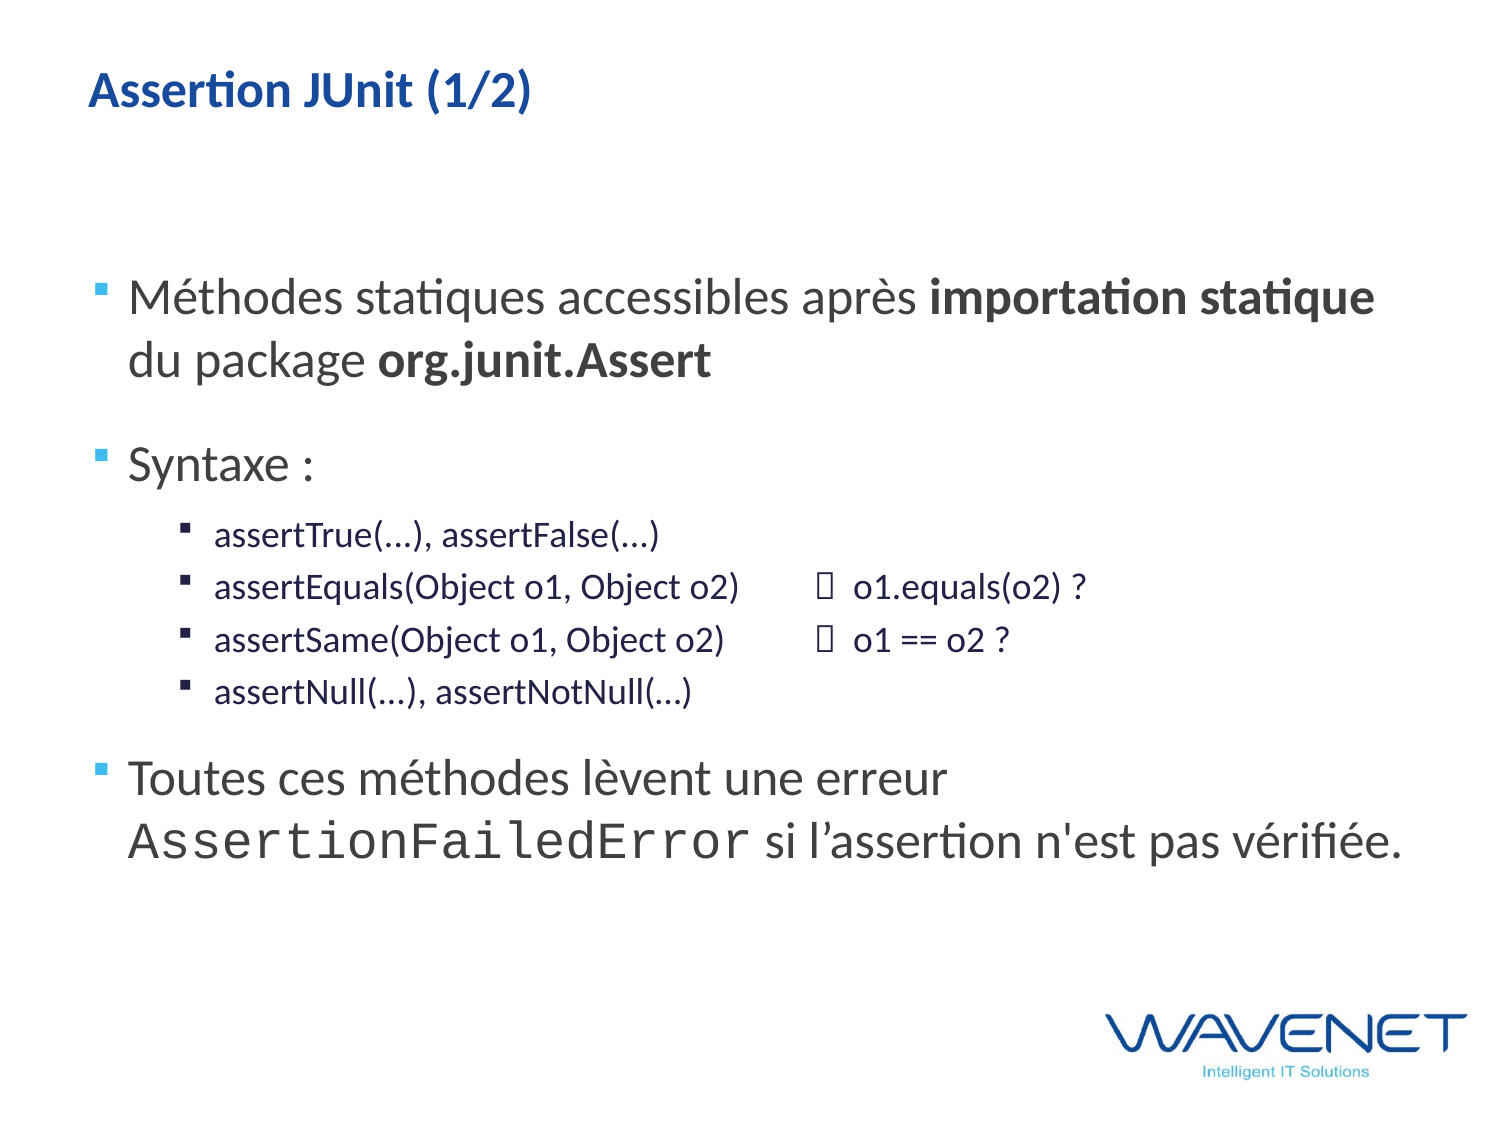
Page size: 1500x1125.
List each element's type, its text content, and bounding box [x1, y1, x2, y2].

list Méthodes statiques accessibles après importation statique du package org.junit.Assert Syntaxe : assertTrue(...), assertFalse(...) assertEquals(Object o1, Object o2)  o1.equals(o2) ? assertSame(Object o1, Object o2)  o1 == o2 ? assertNull(...), assertNotNull(…) Toutes ces méthodes lèvent une erreur AssertionFailedError si l’assertion n'est pas vérifiée. [76, 255, 1428, 929]
title Assertion JUnit (1/2) [72, 47, 1426, 145]
picture [1103, 1012, 1469, 1081]
